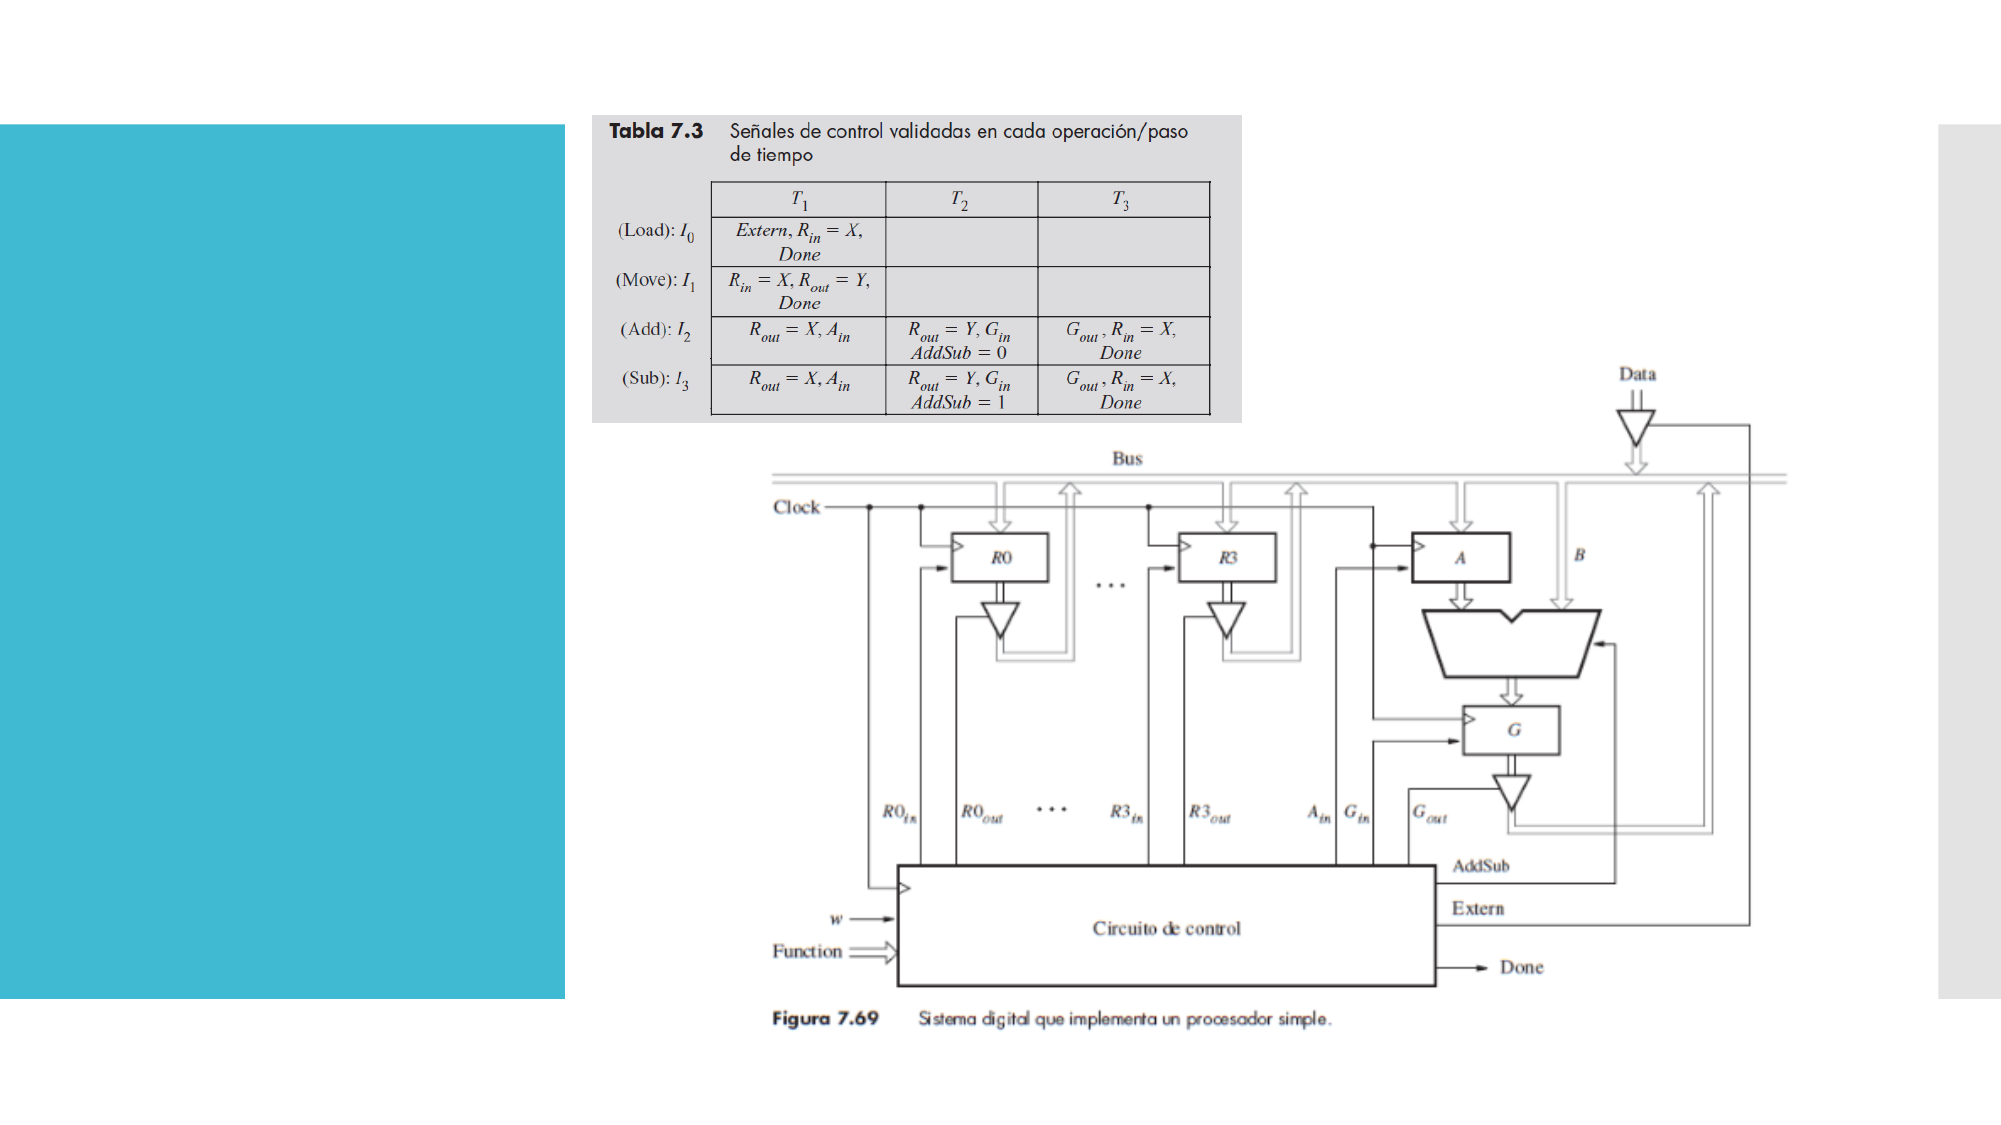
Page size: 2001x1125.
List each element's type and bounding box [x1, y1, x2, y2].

picture [591, 112, 1805, 1125]
